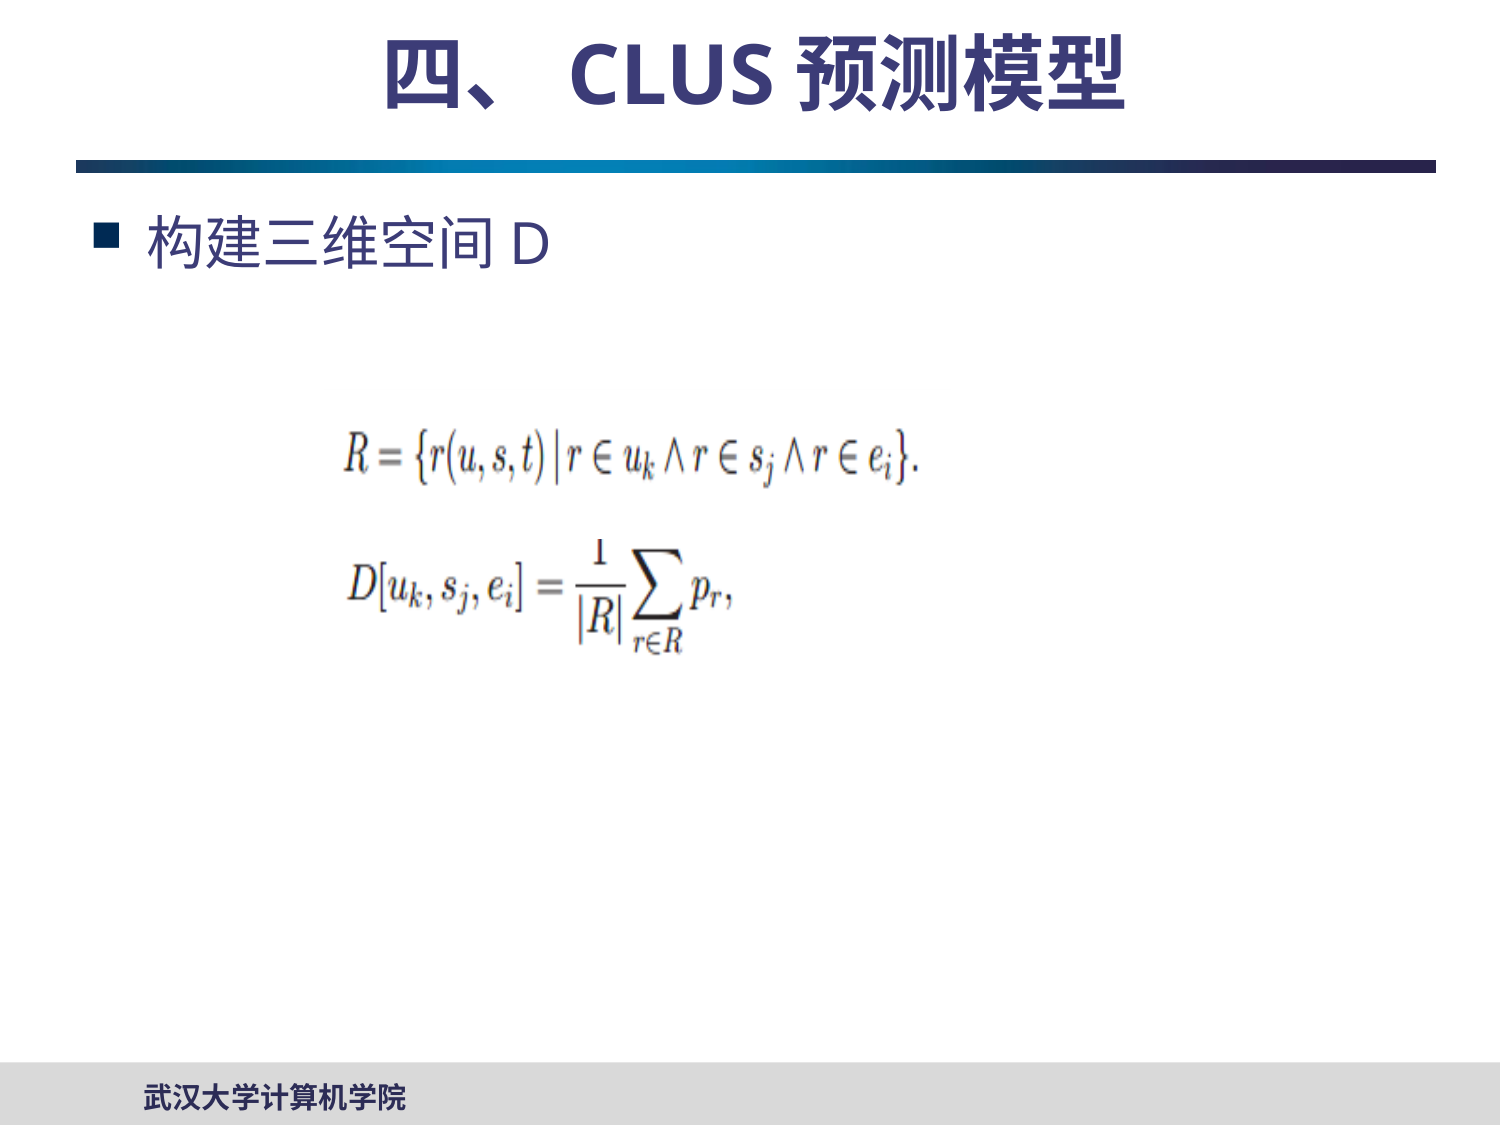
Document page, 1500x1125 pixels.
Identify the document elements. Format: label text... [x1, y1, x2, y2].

picture [1024, 160, 1436, 173]
list 构建三维空间D [74, 184, 1436, 1048]
picture [76, 160, 166, 173]
picture [312, 388, 951, 678]
title 四、CLUS预测模型 [74, 0, 1436, 143]
